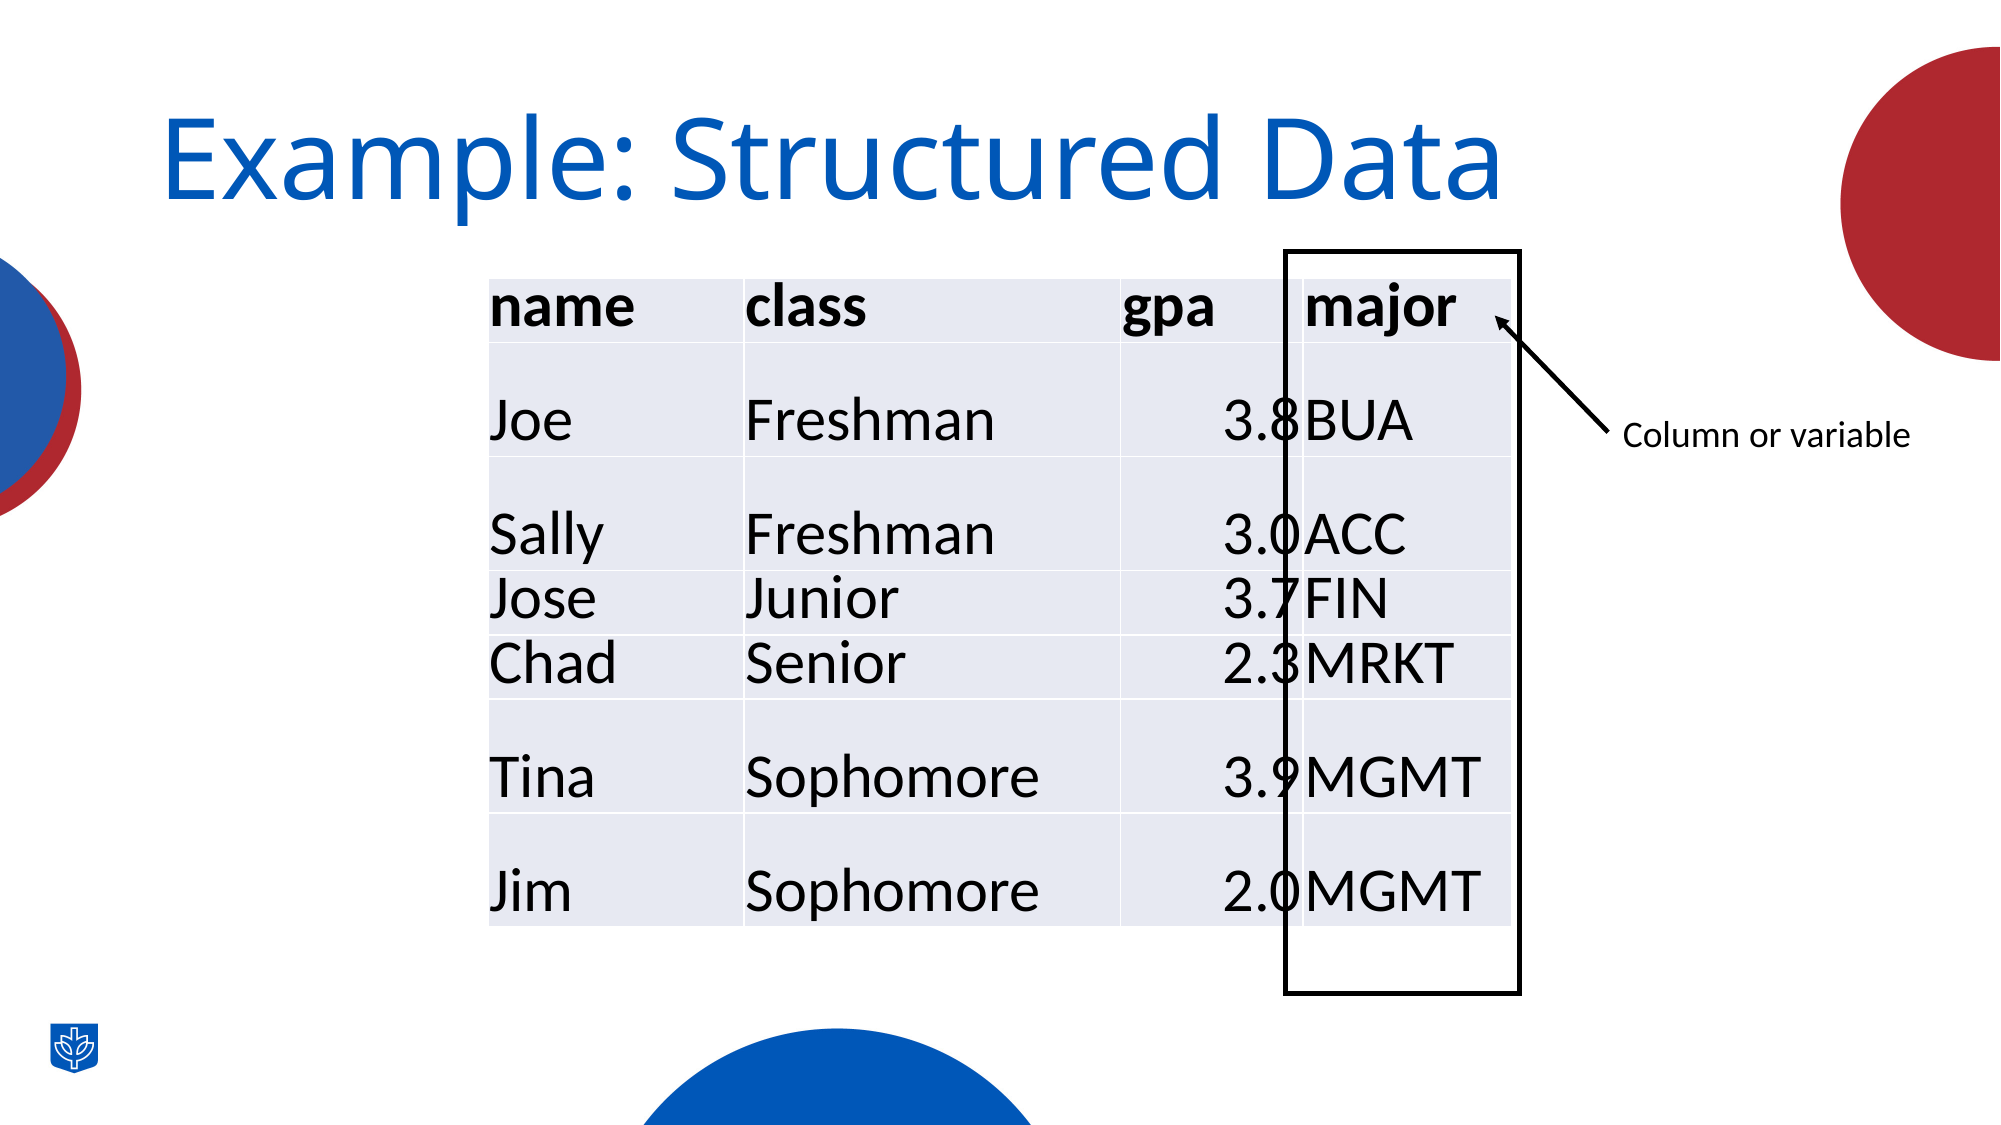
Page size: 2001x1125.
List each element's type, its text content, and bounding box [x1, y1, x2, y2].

table_cell Freshman [745, 343, 1120, 456]
table_cell 3.0 [1121, 457, 1284, 570]
table_cell 2.0 [1121, 814, 1284, 926]
table_header gpa [1121, 279, 1284, 342]
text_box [1494, 315, 1609, 433]
table_cell Junior [745, 571, 1120, 634]
table_cell 2.3 [1121, 636, 1284, 698]
text_box Column or variable [1608, 402, 1970, 463]
text_box [1284, 250, 1521, 994]
table_cell Jim [489, 814, 743, 926]
title Example: Structured Data [143, 94, 1789, 258]
table_cell Chad [489, 636, 743, 698]
table_cell Tina [489, 700, 743, 812]
table_cell 3.9 [1121, 700, 1284, 812]
picture [0, 0, 2000, 1125]
table_cell Senior [745, 636, 1120, 698]
table_cell 3.8 [1121, 343, 1284, 456]
table_header name [489, 279, 743, 342]
table_cell Sophomore [745, 814, 1120, 926]
table_cell Joe [489, 343, 743, 456]
table_cell 3.7 [1121, 571, 1284, 634]
table_cell Freshman [745, 457, 1120, 570]
table_cell Jose [489, 571, 743, 634]
table_cell Sophomore [745, 700, 1120, 812]
table_cell Sally [489, 457, 743, 570]
table_header class [745, 279, 1120, 342]
